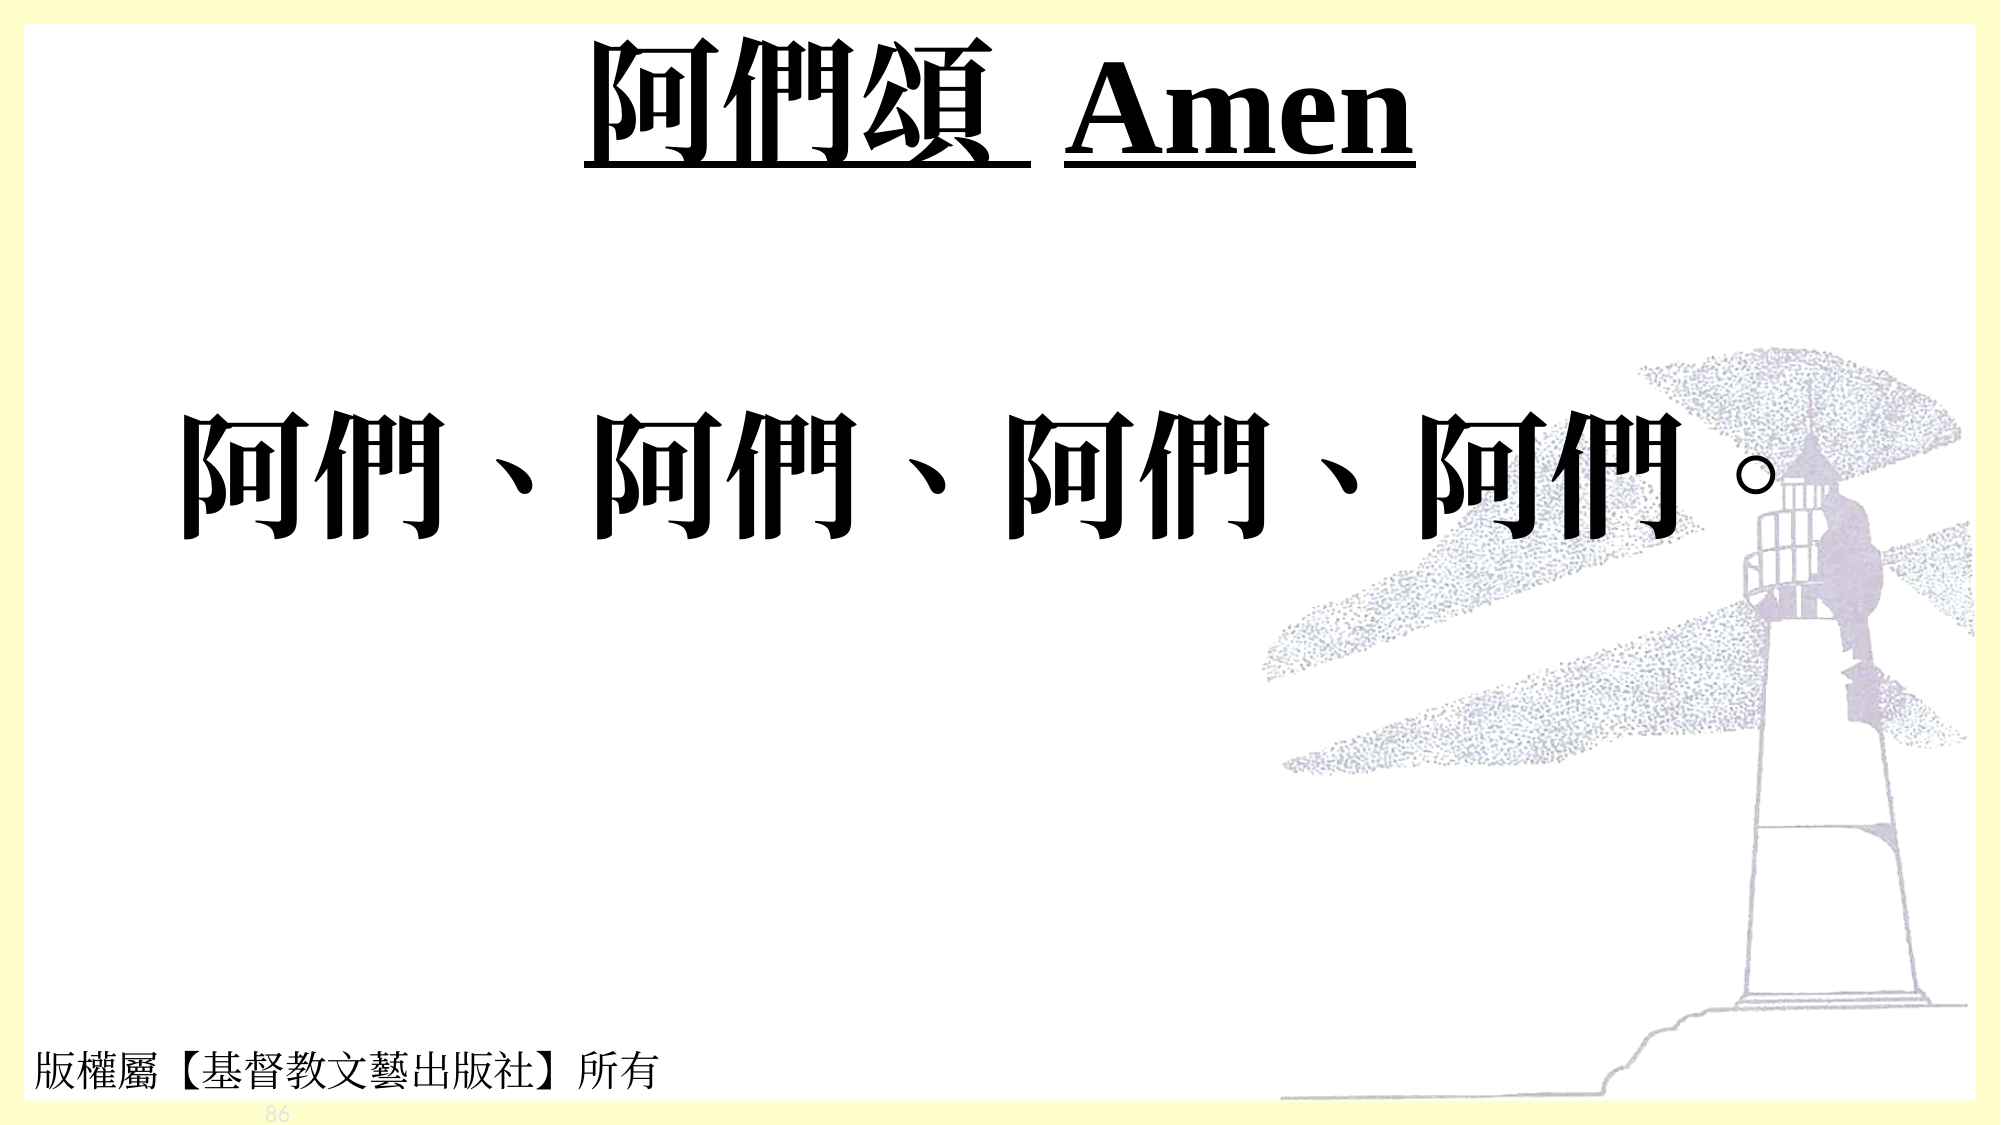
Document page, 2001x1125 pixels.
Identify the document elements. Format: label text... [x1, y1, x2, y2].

list 版權屬【基督教文藝出版社】所有 [19, 1042, 1000, 1103]
list 阿們、阿們、阿們、阿們。 [19, 217, 1981, 1125]
title 阿們頌 Amen [19, 0, 1981, 217]
